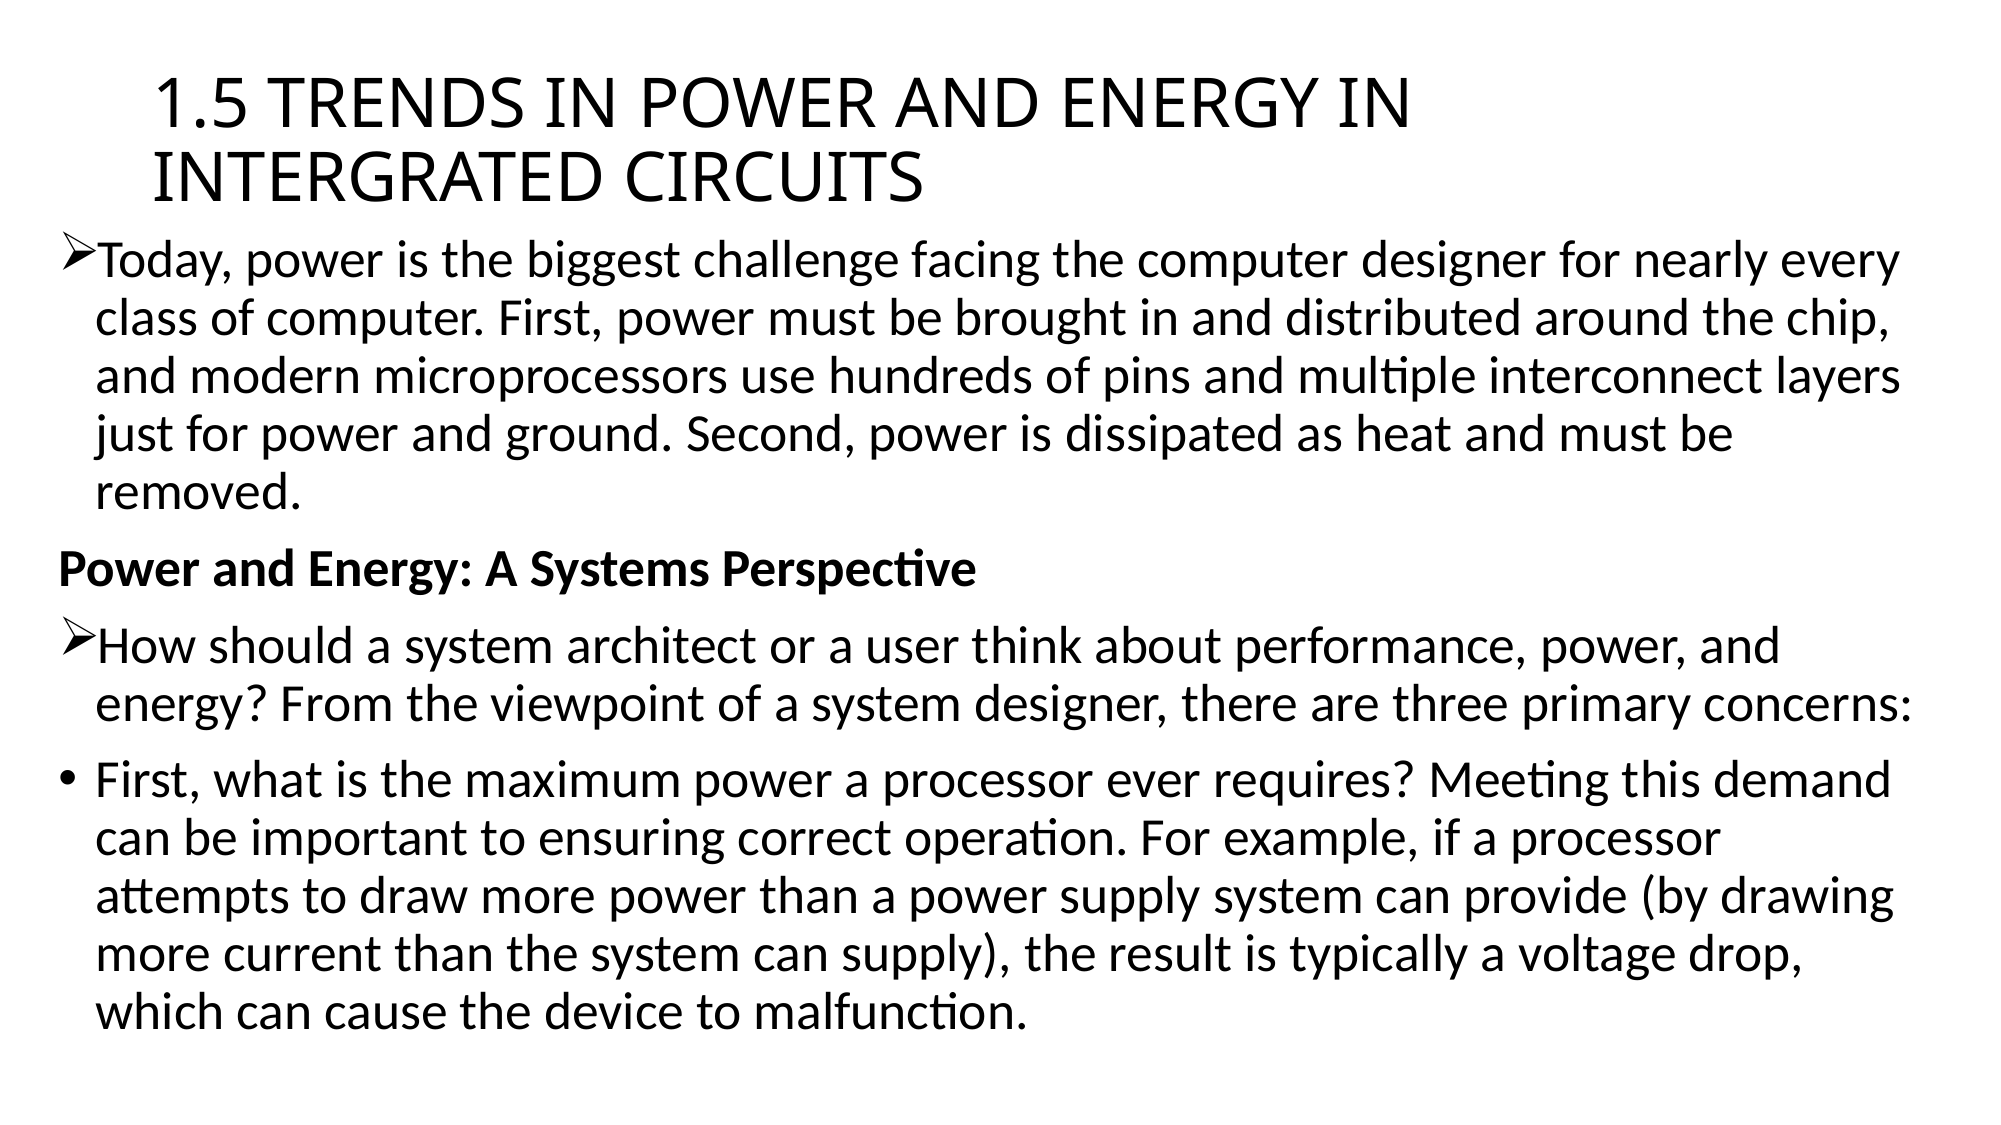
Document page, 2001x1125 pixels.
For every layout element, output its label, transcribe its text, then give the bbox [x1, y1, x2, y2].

list Today, power is the biggest challenge facing the computer designer for nearly every class of computer. First, power must be brought in and distributed around the chip, and modern microprocessors use hundreds of pins and multiple interconnect layers just for power and ground. Second, power is dissipated as heat and must be removed. Power and Energy: A Systems Perspective How should a system architect or a user think about performance, power, and energy? From the viewpoint of a system designer, there are three primary concerns: First, what is the maximum power a processor ever requires? Meeting this demand can be important to ensuring correct operation. For example, if a processor attempts to draw more power than a power supply system can provide (by drawing more current than the system can supply), the result is typically a voltage drop, which can cause the device to malfunction. [43, 224, 1940, 1089]
title 1.5 TRENDS IN POWER AND ENERGY IN INTERGRATED CIRCUITS [137, 59, 1863, 224]
